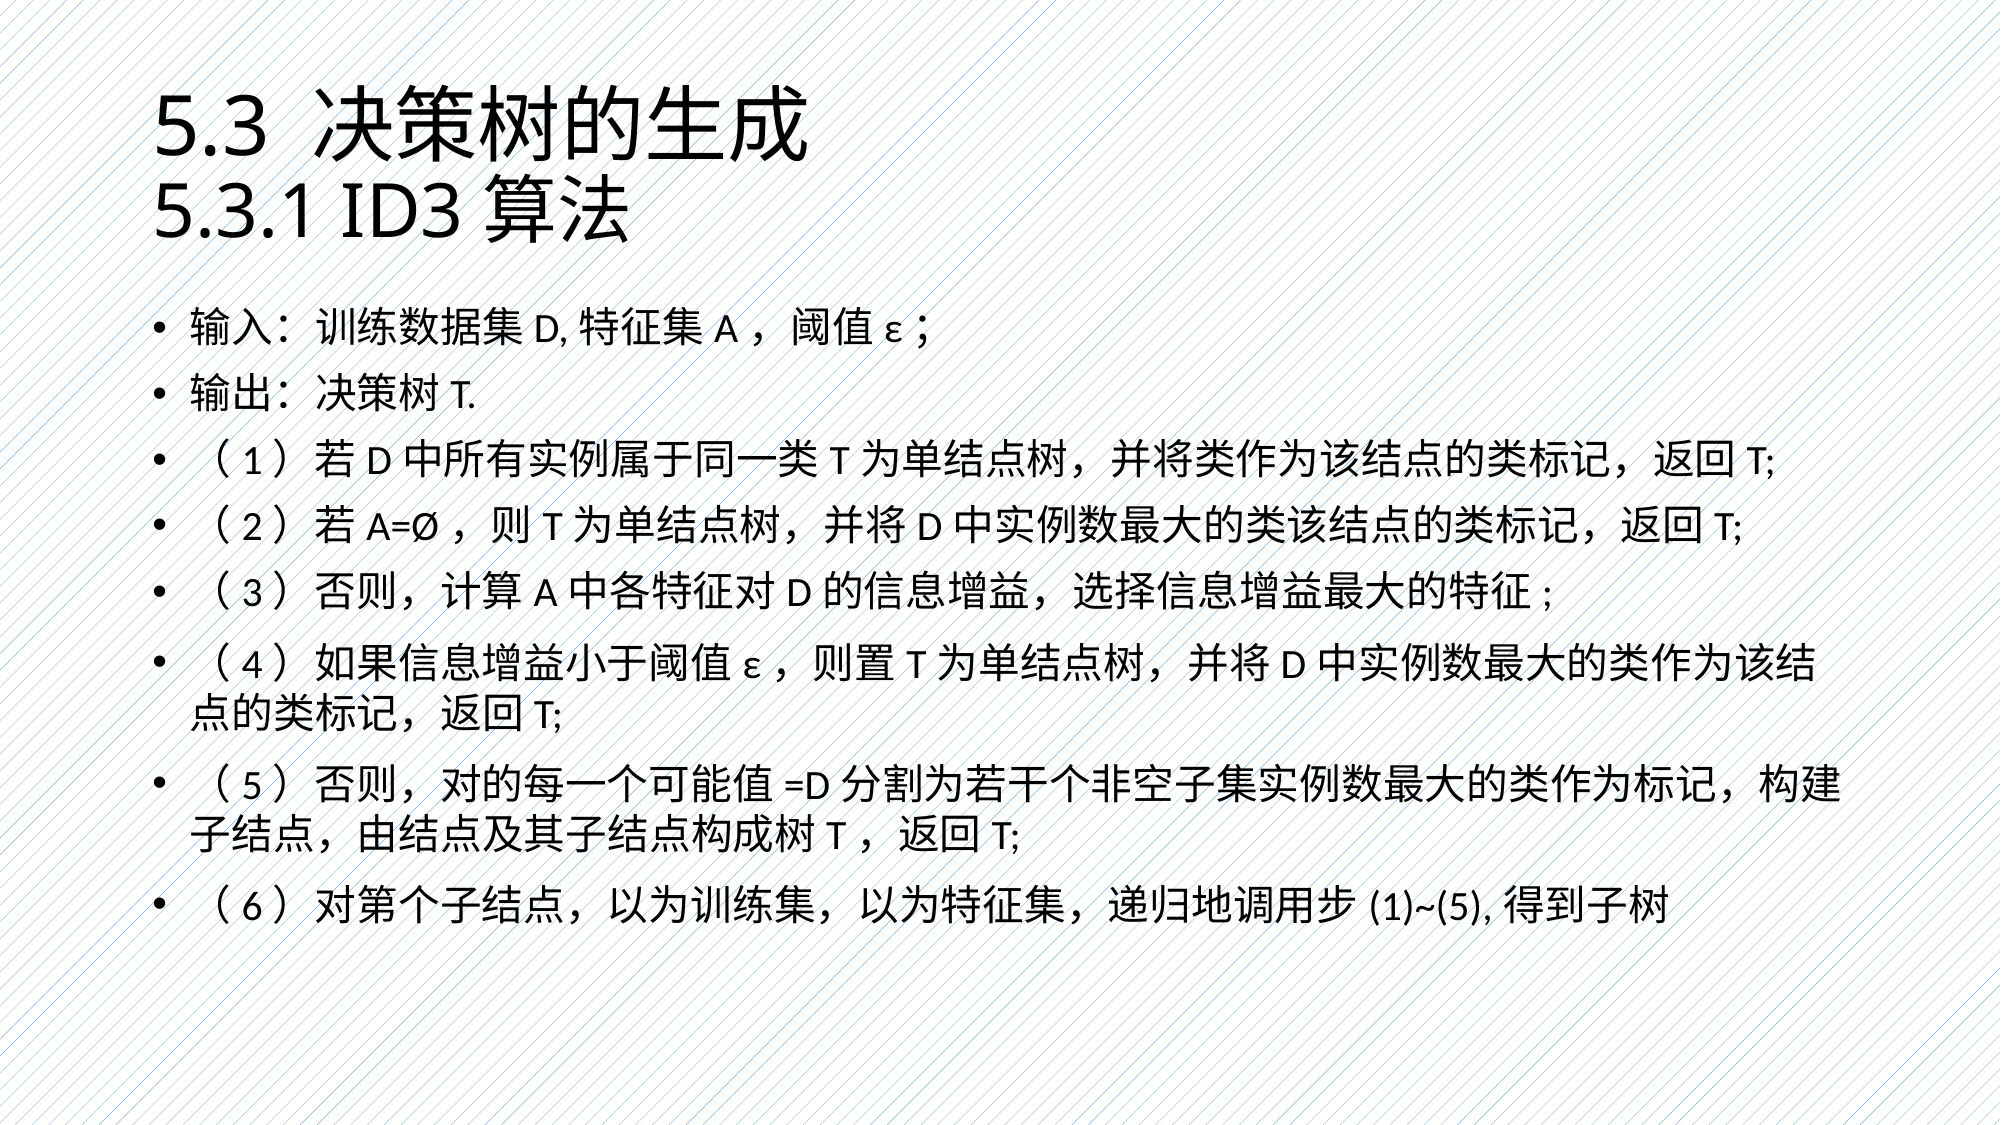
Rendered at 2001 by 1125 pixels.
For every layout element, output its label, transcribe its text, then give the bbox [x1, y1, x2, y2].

title 5.3 决策树的生成 5.3.1 ID3算法 [137, 59, 1863, 278]
